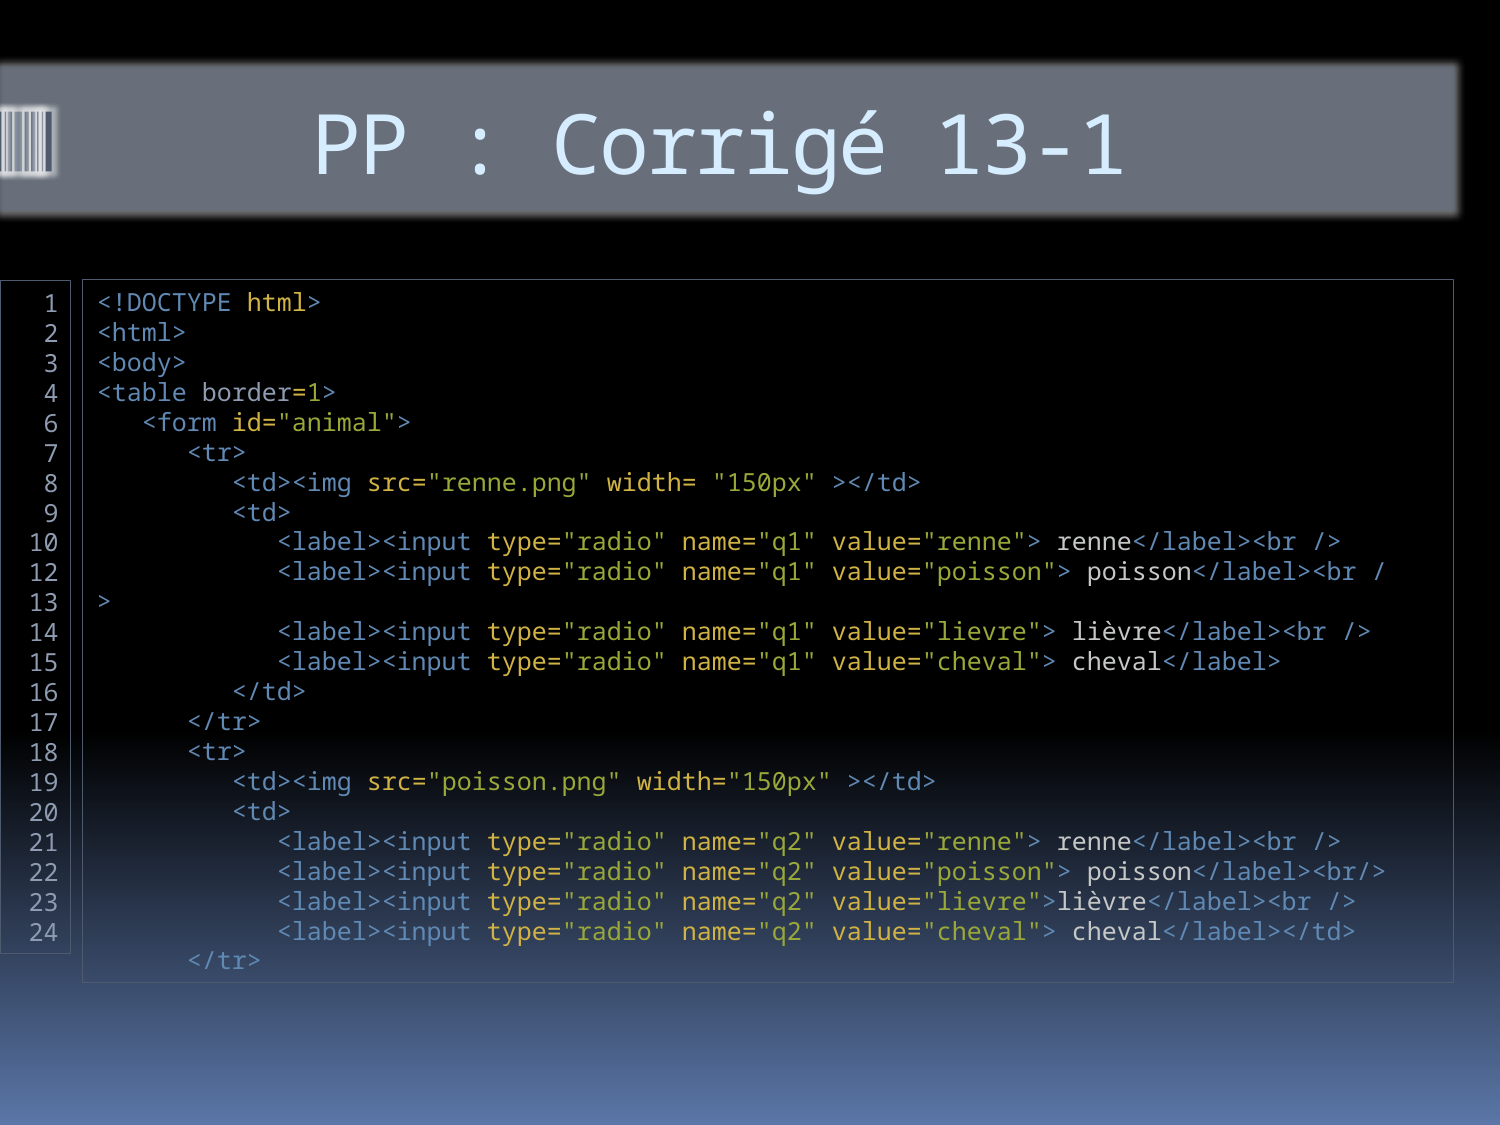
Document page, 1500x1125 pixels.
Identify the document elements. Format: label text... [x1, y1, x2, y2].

title PP : Corrigé 13-1 [82, 83, 1358, 234]
text_box 1 2 3 4 6 7 8 9 10 12 13 14 15 16 17 18 19 20 21 22 23 24 [0, 280, 71, 954]
text_box <!DOCTYPE html> <html> <body> <table border=1> <form id="animal"> <tr> <td><img src="renne.png" width= "150px" ></td> <td> <label><input type="radio" name="q1" value="renne"> renne</label><br /> <label><input type="radio" name="q1" value="poisson"> poisson</label><br /> <label><input type="radio" name="q1" value="lievre"> lièvre</label><br /> <label><input type="radio" name="q1" value="cheval"> cheval</label> </td> </tr> <tr> <td><img src="poisson.png" width="150px" ></td> <td> <label><input type="radio" name="q2" value="renne"> renne</label><br /> <label><input type="radio" name="q2" value="poisson"> poisson</label><br/> <label><input type="radio" name="q2" value="lievre">lièvre</label><br /> <label><input type="radio" name="q2" value="cheval"> cheval</label></td> </tr> [82, 279, 1454, 983]
